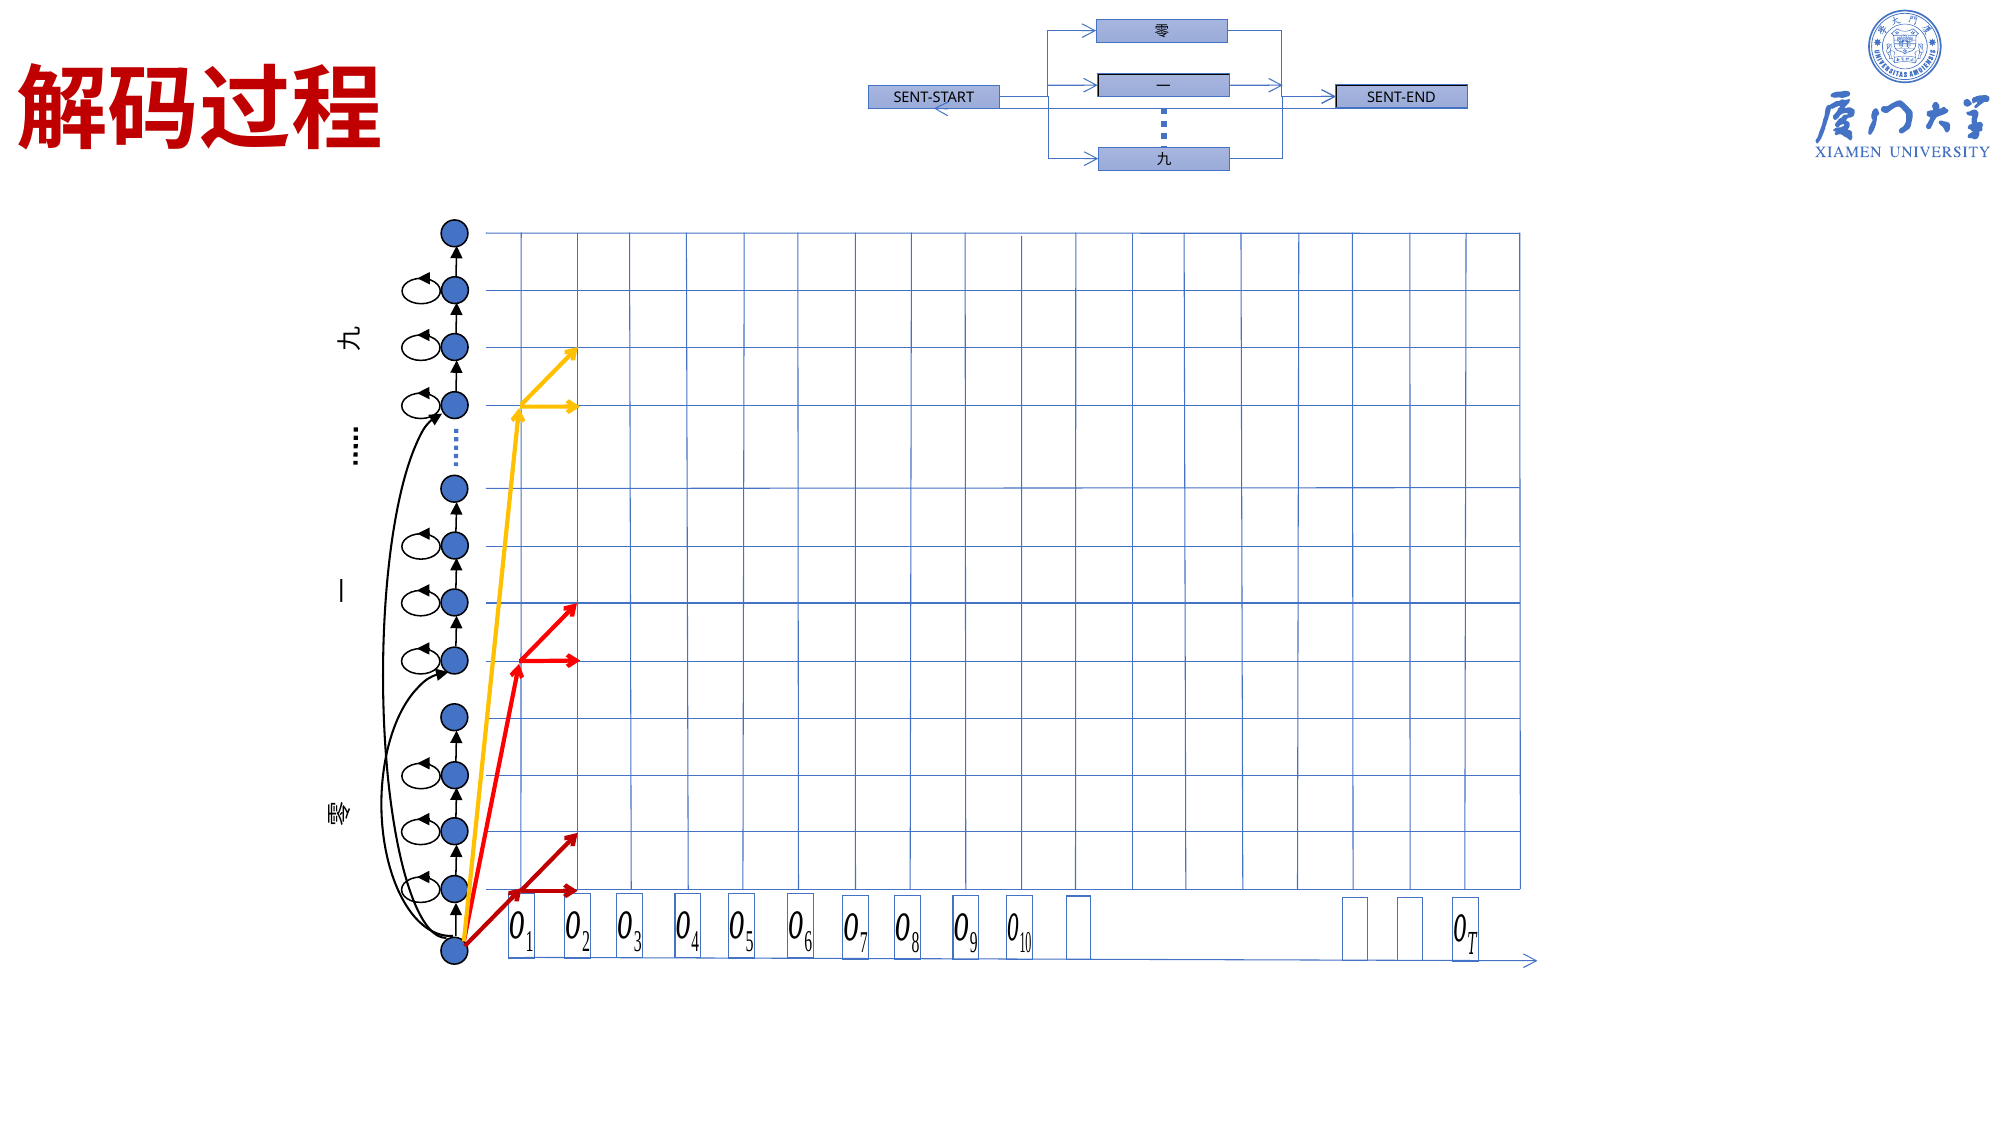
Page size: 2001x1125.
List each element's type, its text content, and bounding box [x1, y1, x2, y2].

text_box [444, 532, 463, 559]
text_box [445, 589, 463, 616]
text_box [450, 502, 463, 532]
text_box [450, 730, 463, 762]
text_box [463, 408, 520, 942]
text_box [441, 219, 468, 247]
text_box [868, 19, 1468, 171]
text_box [452, 844, 463, 876]
text_box [441, 333, 469, 361]
text_box 九 [326, 325, 388, 367]
text_box [417, 328, 430, 342]
text_box [450, 615, 463, 647]
text_box [446, 671, 453, 937]
text_box [449, 703, 463, 731]
text_box [449, 902, 463, 937]
text_box [446, 647, 463, 674]
text_box [441, 276, 469, 304]
text_box [1066, 895, 1091, 957]
text_box [402, 278, 441, 304]
text_box [417, 386, 430, 400]
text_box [524, 957, 1538, 961]
text_box [444, 475, 463, 503]
text_box [417, 272, 430, 285]
text_box [441, 391, 469, 419]
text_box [521, 346, 578, 405]
text_box [440, 937, 468, 965]
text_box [520, 832, 578, 890]
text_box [520, 603, 577, 660]
text_box 零 [316, 801, 377, 842]
text_box [450, 302, 463, 334]
text_box [450, 761, 463, 789]
text_box [451, 817, 463, 845]
text_box [451, 787, 463, 819]
text_box [450, 245, 463, 277]
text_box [464, 891, 522, 946]
text_box [1342, 897, 1368, 957]
text_box [450, 360, 463, 392]
text_box [450, 557, 463, 589]
text_box [382, 413, 447, 939]
text_box [401, 393, 441, 419]
text_box [401, 335, 441, 361]
text_box [380, 758, 429, 931]
text_box [1397, 897, 1423, 957]
text_box 一 [319, 578, 380, 619]
text_box [452, 875, 463, 903]
title 解码过程 [1, 3, 1727, 221]
